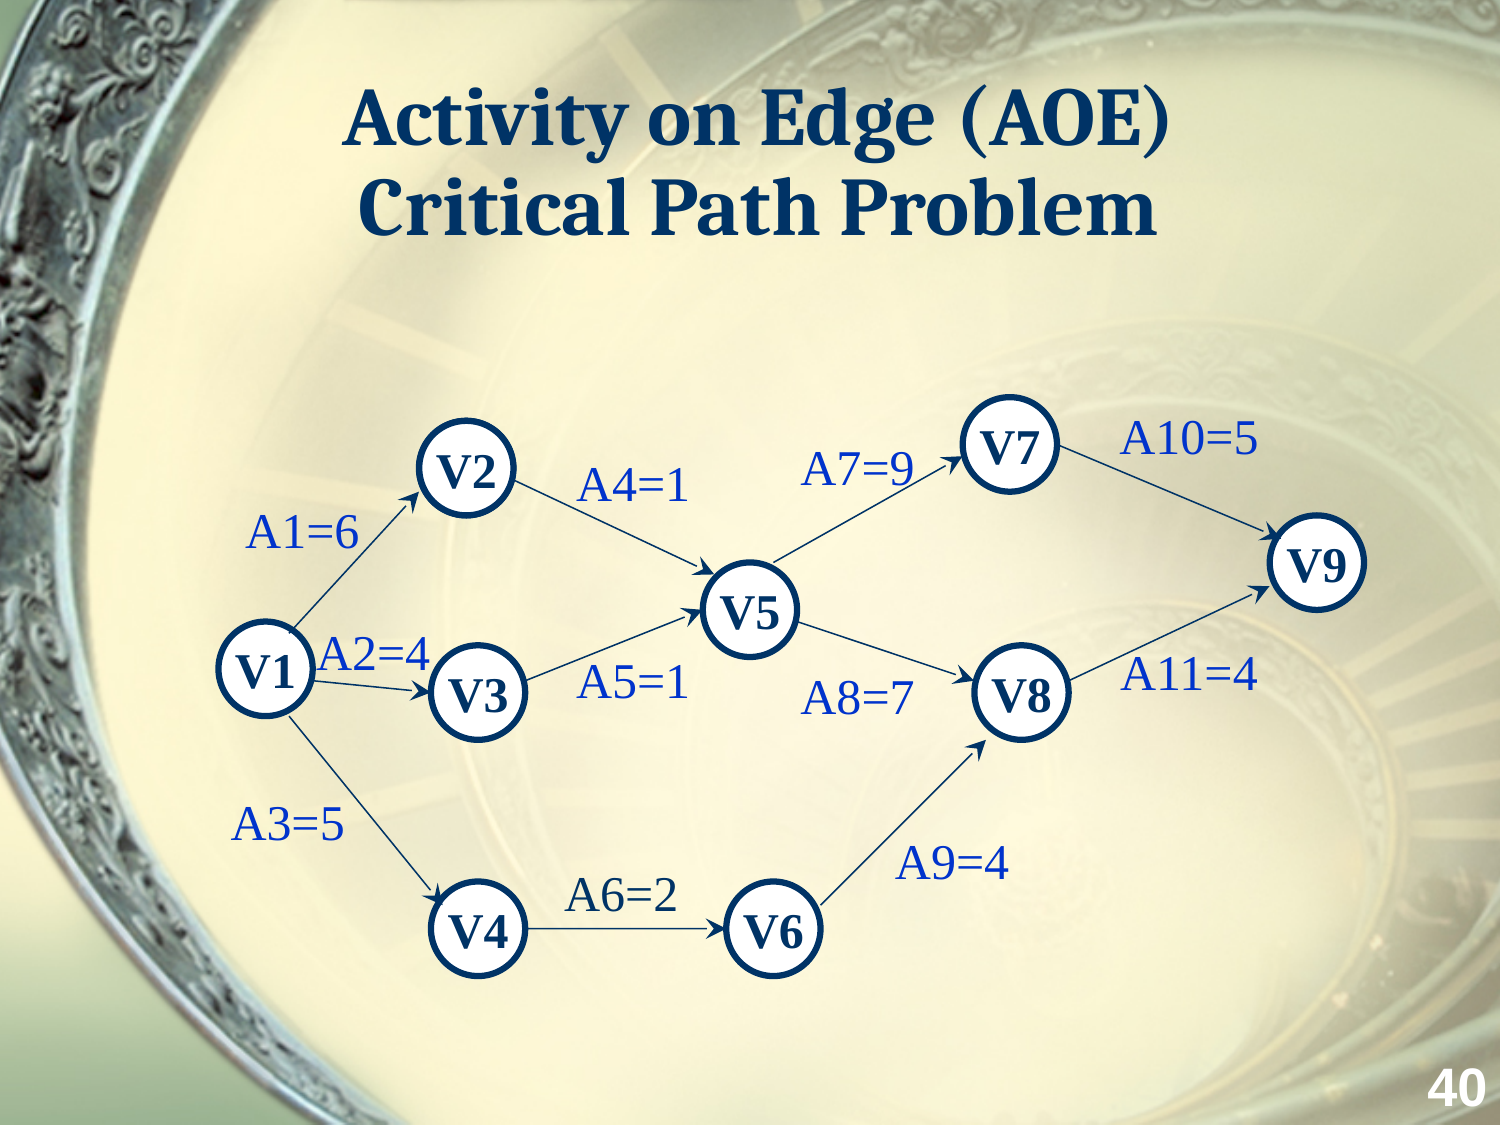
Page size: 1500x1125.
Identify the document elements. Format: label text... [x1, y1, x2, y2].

text_box A11=4 [1105, 633, 1273, 708]
text_box [964, 739, 986, 762]
text_box [1258, 521, 1282, 541]
text_box V8 [974, 645, 1069, 740]
picture [0, 0, 1500, 1125]
text_box A4=1 [561, 444, 706, 519]
text_box [409, 688, 431, 701]
text_box V4 [430, 881, 526, 977]
text_box V2 [419, 420, 514, 516]
title Activity on Edge (AOE) Critical Path Problem [159, 66, 1360, 204]
text_box A5=1 [561, 641, 706, 716]
text_box V9 [1269, 515, 1364, 610]
text_box [951, 664, 975, 684]
text_box [679, 607, 703, 628]
text_box A3=5 [215, 782, 360, 858]
text_box A2=4 [301, 612, 446, 688]
text_box V3 [430, 645, 526, 740]
text_box A8=7 [785, 656, 930, 732]
text_box [421, 882, 443, 906]
text_box V5 [702, 562, 798, 657]
text_box [1246, 585, 1270, 605]
text_box V7 [962, 397, 1057, 492]
slide_number 40 [1409, 1044, 1500, 1125]
text_box A9=4 [880, 822, 1025, 898]
text_box A7=9 [785, 428, 930, 504]
text_box [397, 491, 419, 514]
text_box A6=2 [549, 853, 694, 929]
text_box A10=5 [1104, 397, 1274, 472]
text_box V6 [726, 881, 821, 977]
text_box [691, 556, 715, 575]
text_box [705, 918, 727, 940]
text_box A1=6 [230, 491, 375, 567]
text_box [939, 456, 963, 476]
text_box V1 [218, 621, 309, 717]
